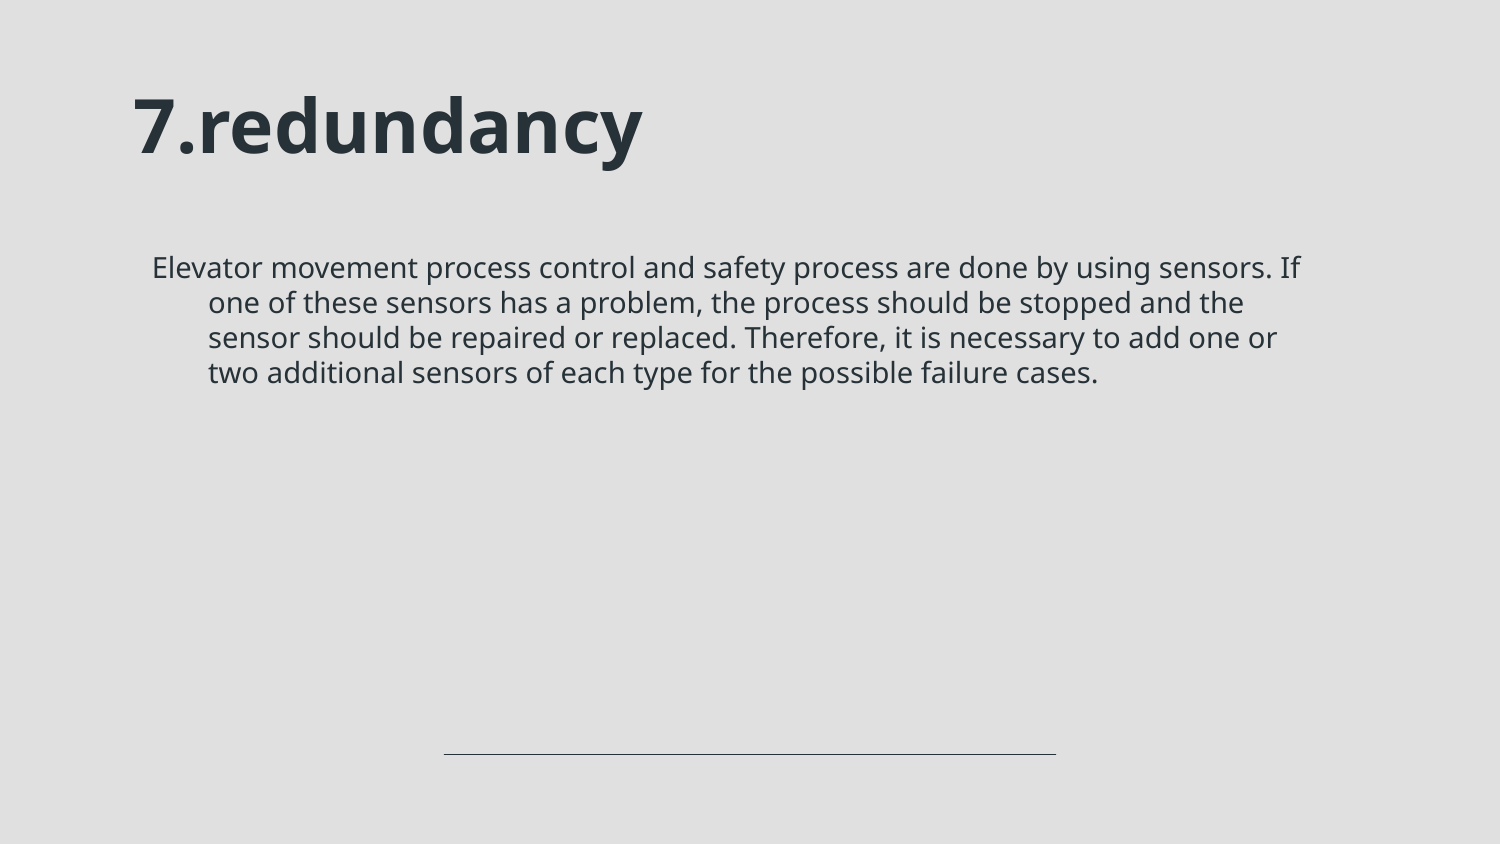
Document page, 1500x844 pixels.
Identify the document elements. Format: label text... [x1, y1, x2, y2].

subtitle Elevator movement process control and safety process are done by using sensors. If one of these sensors has a problem, the process should be stopped and the sensor should be repaired or replaced. Therefore, it is necessary to add one or two additional sensors of each type for the possible failure cases. [118, 234, 1327, 585]
title 7.redundancy [118, 63, 1382, 165]
